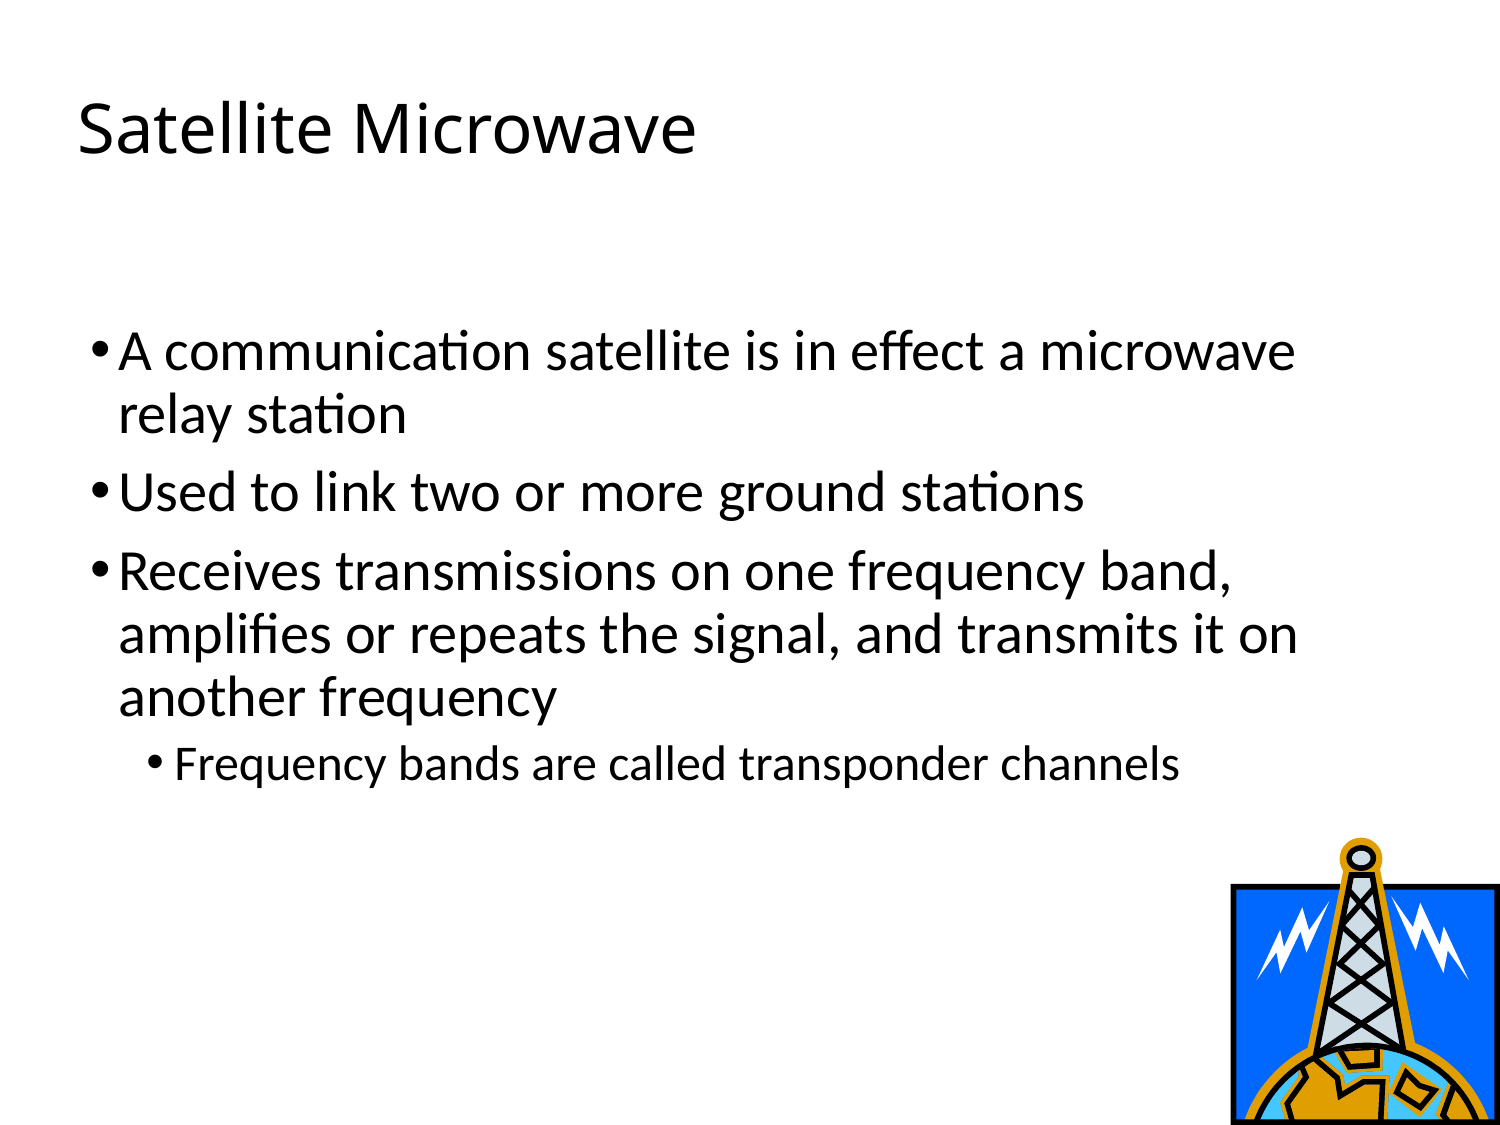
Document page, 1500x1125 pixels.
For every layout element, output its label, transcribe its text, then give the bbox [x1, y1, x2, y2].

list A communication satellite is in effect a microwave relay station Used to link two or more ground stations Receives transmissions on one frequency band, amplifies or repeats the signal, and transmits it on another frequency Frequency bands are called transponder channels [75, 312, 1425, 1075]
picture [1230, 837, 1500, 1125]
title Satellite Microwave [62, 37, 1413, 225]
